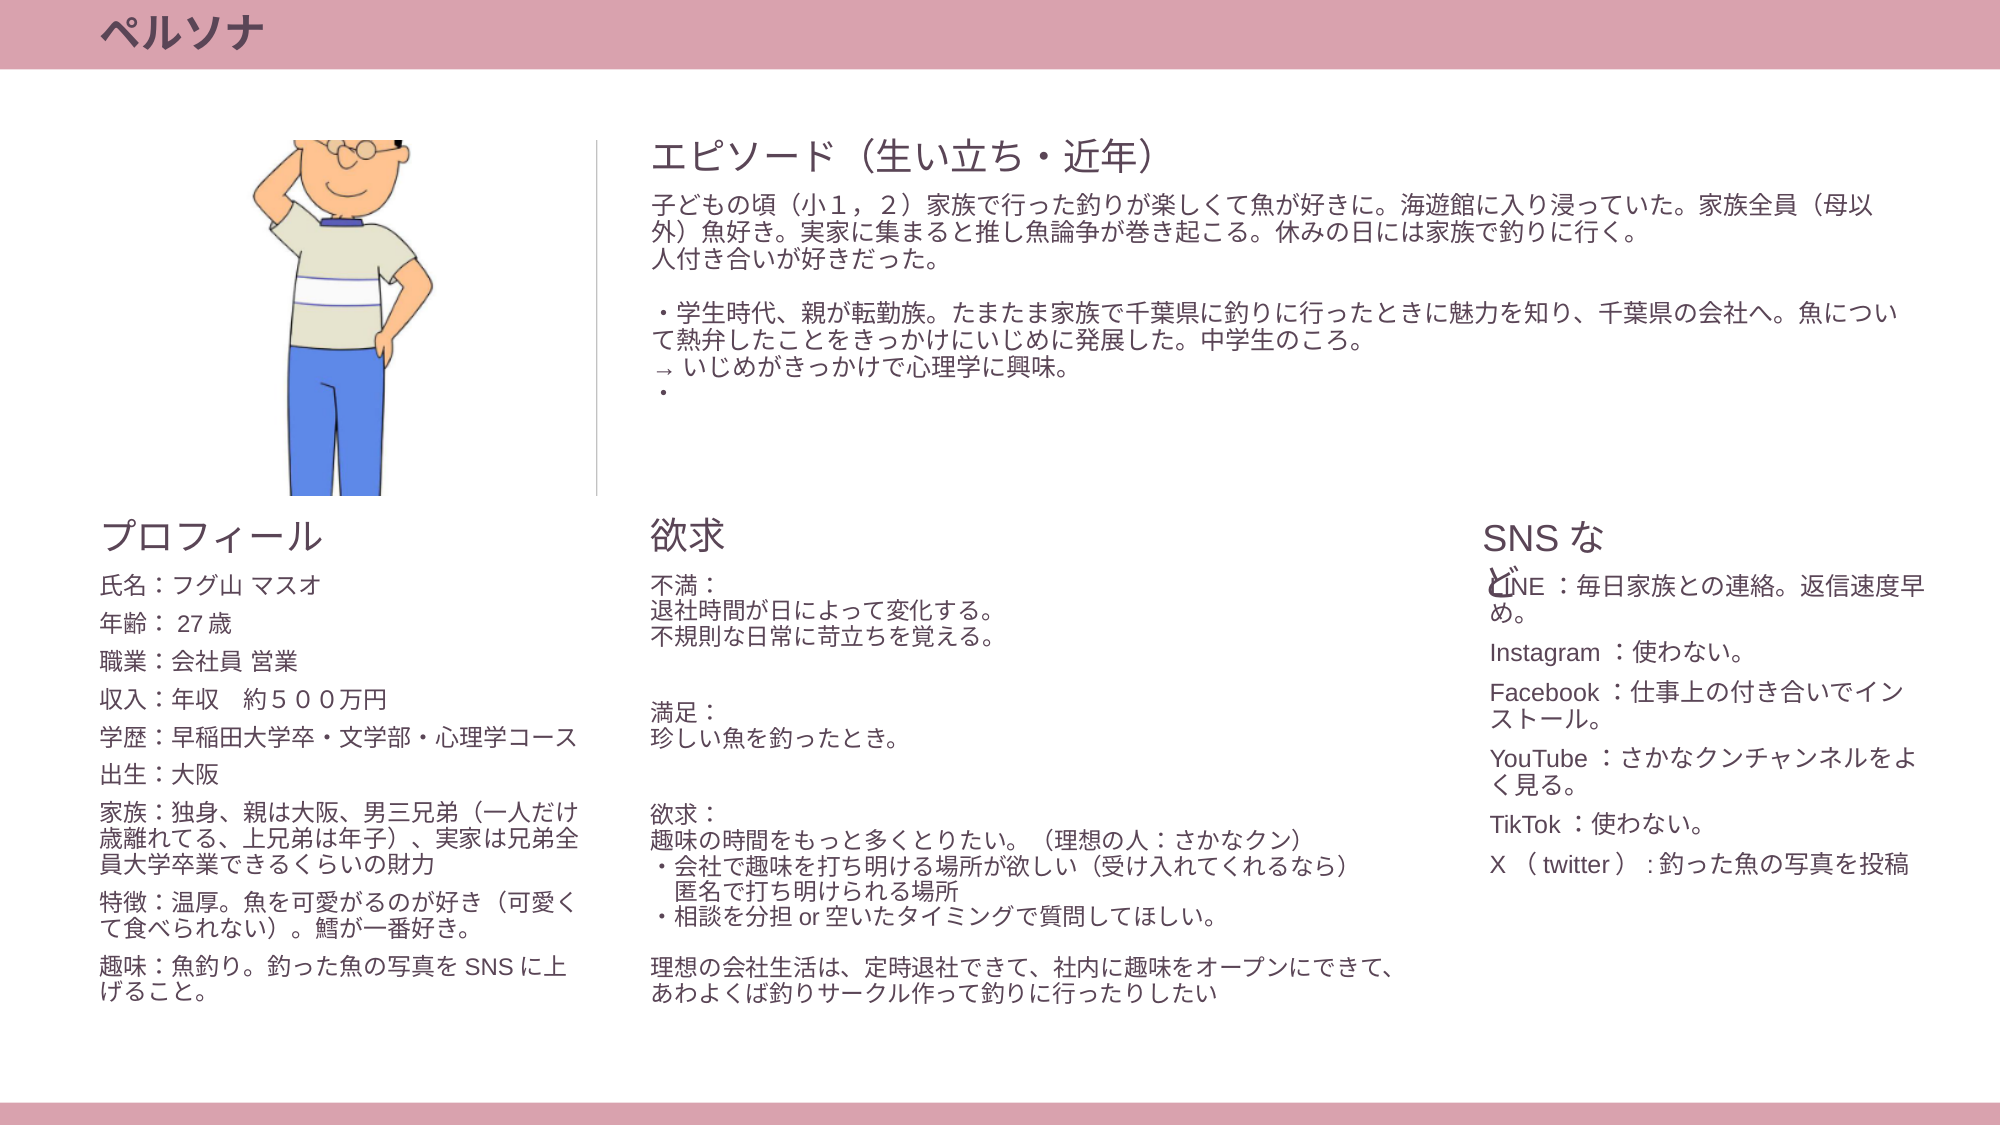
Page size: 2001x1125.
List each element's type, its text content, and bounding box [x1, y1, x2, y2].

picture [84, 140, 598, 496]
list 不満： 退社時間が日によって変化する。 不規則な日常に苛立ちを覚える。 満足： 珍しい魚を釣ったとき。 欲求： 趣味の時間をもっと多くとりたい。（理想の人：さかなクン） ・会社で趣味を打ち明ける場所が欲しい（受け入れてくれるなら） 匿名で打ち明けられる場所 ・相談を分担or空いたタイミングで質問してほしい。 理想の会社生活は、定時退社できて、社内に趣味をオープンにできて、あわよくば釣りサークル作って釣りに行ったりしたい [635, 566, 1436, 1021]
list 子どもの頃（小１，２）家族で行った釣りが楽しくて魚が好きに。海遊館に入り浸っていた。家族全員（母以外）魚好き。実家に集まると推し魚論争が巻き起こる。休みの日には家族で釣りに行く。 人付き合いが好きだった。 ・学生時代、親が転勤族。たまたま家族で千葉県に釣りに行ったときに魅力を知り、千葉県の会社へ。魚について熱弁したことをきっかけにいじめに発展した。中学生のころ。 →いじめがきっかけで心理学に興味。 ・ [636, 185, 1937, 485]
title ペルソナ [84, 0, 1937, 70]
list 氏名：フグ山 マスオ 年齢：27歳 職業：会社員 営業 収入：年収 約５００万円 学歴：早稲田大学卒・文学部・心理学コース 出生：大阪 家族：独身、親は大阪、男三兄弟（一人だけ歳離れてる、上兄弟は年子）、実家は兄弟全員大学卒業できるくらいの財力 特徴：温厚。魚を可愛がるのが好き（可愛くて食べられない）。鱈が一番好き。 趣味：魚釣り。釣った魚の写真をSNSに上げること。 [84, 566, 598, 1021]
list LINE：毎日家族との連絡。返信速度早め。 Instagram：使わない。 Facebook：仕事上の付き合いでインストール。 YouTube：さかなクンチャンネルをよく見る。 TikTok：使わない。 X（twitter）:釣った魚の写真を投稿 [1474, 566, 1944, 1021]
